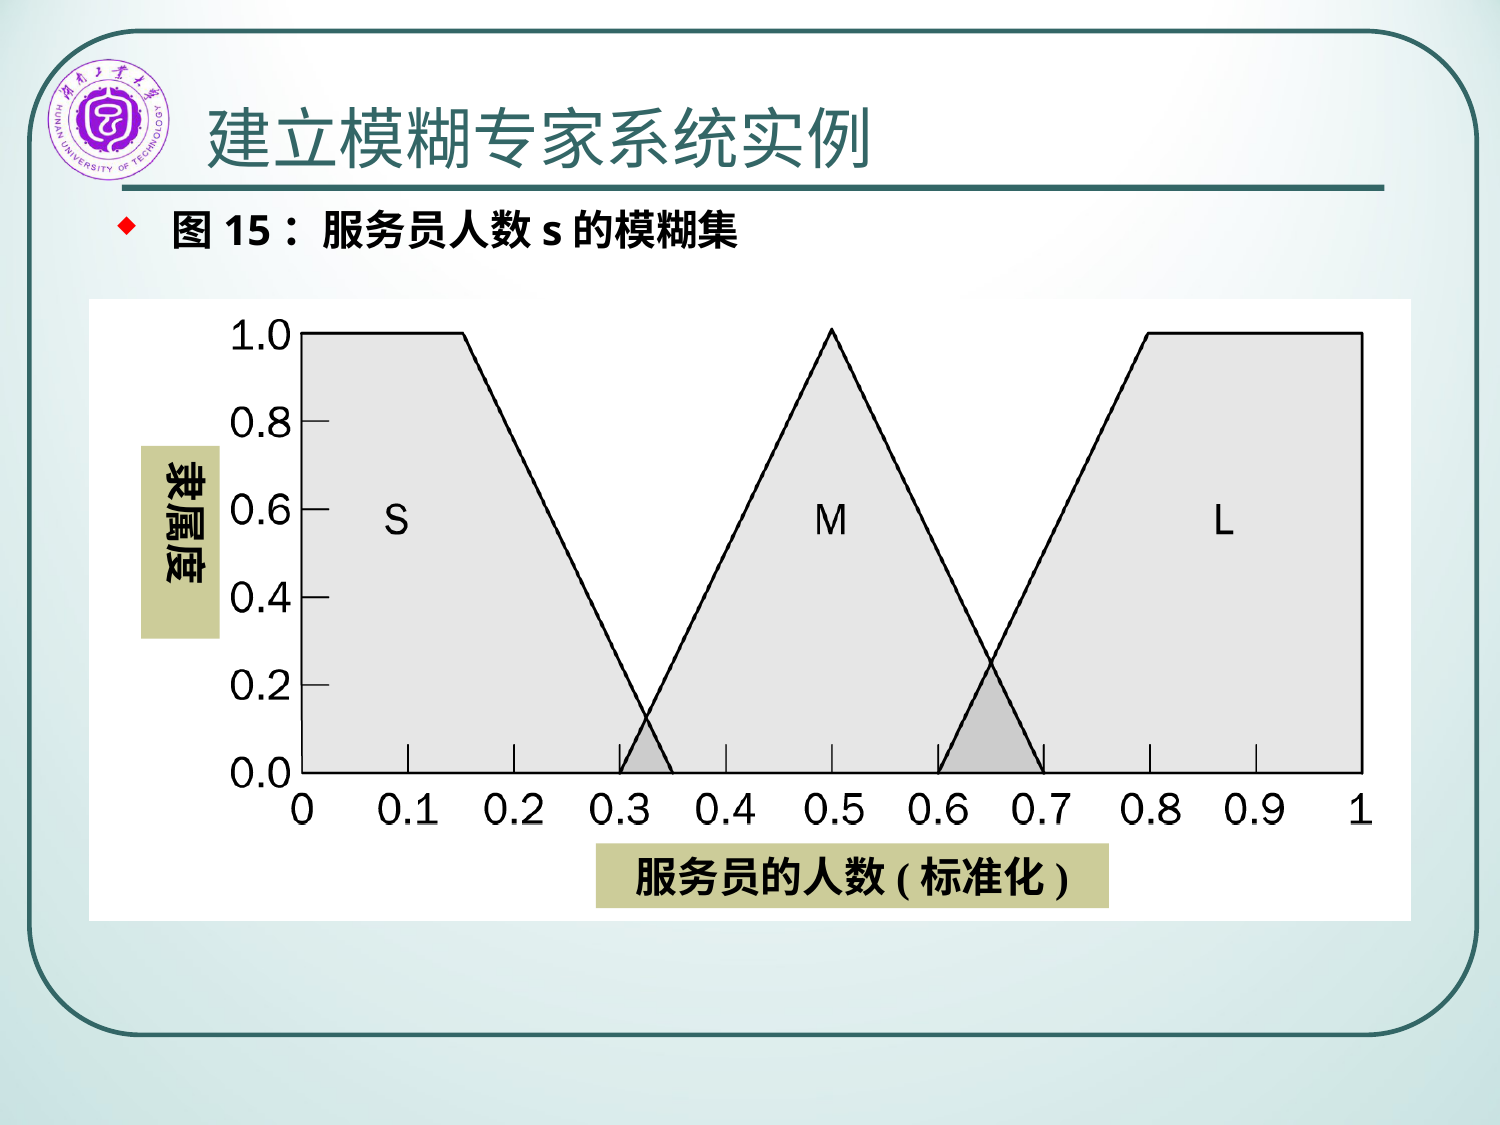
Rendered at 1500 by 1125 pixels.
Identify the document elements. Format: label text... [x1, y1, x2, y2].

list 图15：服务员人数s的模糊集 [100, 196, 1422, 1024]
title 建立模糊专家系统实例 [159, 66, 1422, 185]
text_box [89, 299, 1411, 921]
picture [0, 0, 1500, 1125]
